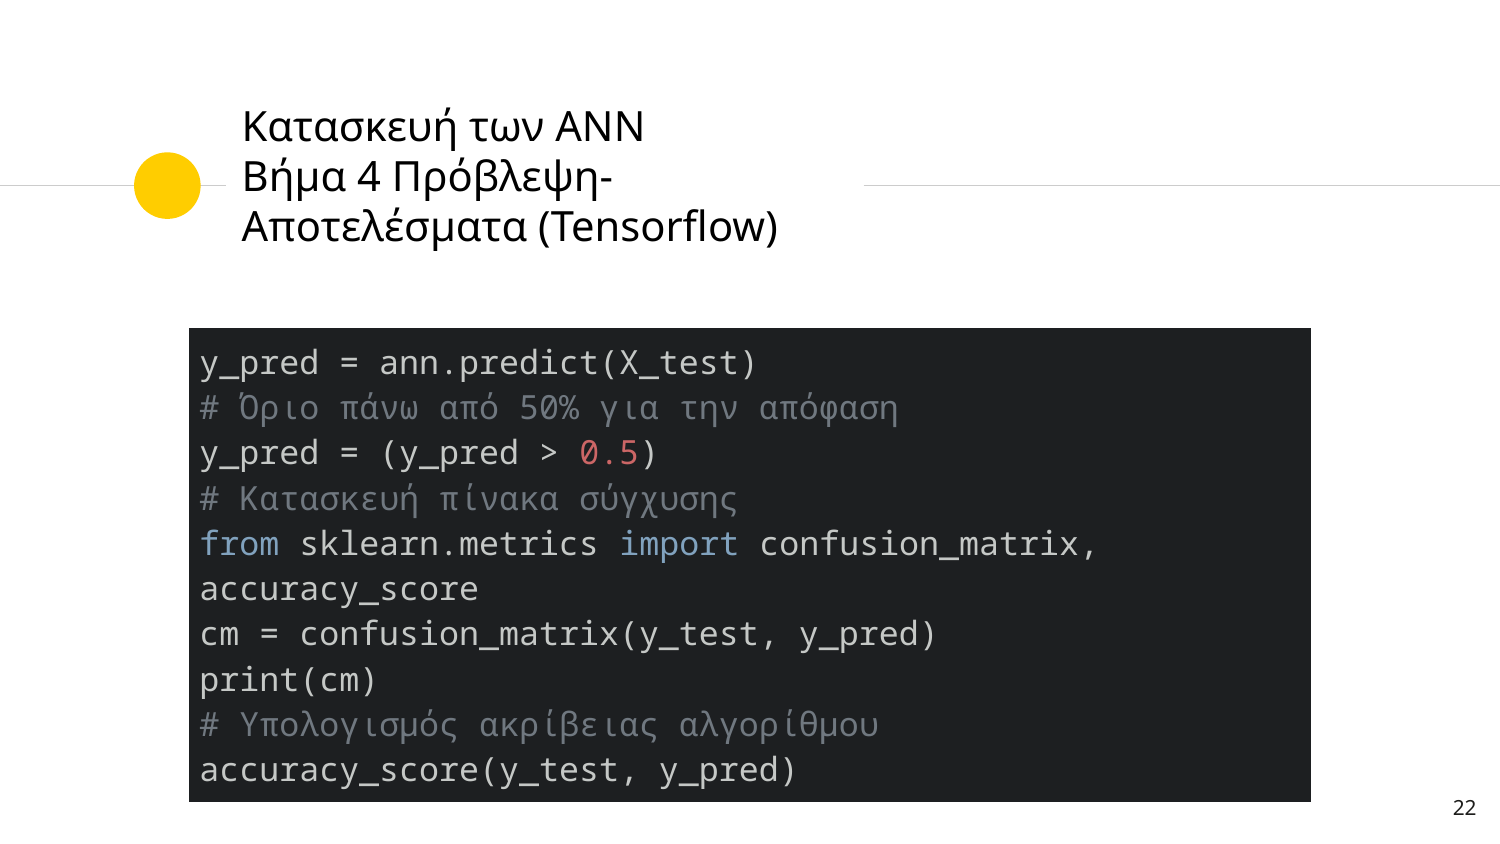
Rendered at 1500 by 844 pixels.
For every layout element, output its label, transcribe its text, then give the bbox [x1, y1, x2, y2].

title Κατασκευή των ΑΝΝ Βήμα 4 Πρόβλεψη-Αποτελέσματα (Tensorflow) [226, 139, 878, 211]
table_header y_pred = ann.predict(X_test) # Όριο πάνω από 50% για την απόφαση y_pred = (y_pred > 0.5) # Κατασκευή πίνακα σύγχυσης from sklearn.metrics import confusion_matrix, accuracy_score cm = confusion_matrix(y_test, y_pred) print(cm) # Υπολογισμός ακρίβειας αλγορίθμου accuracy_score(y_test, y_pred) [189, 328, 1311, 802]
text_box [8, 232, 1314, 308]
slide_number 22 [1401, 779, 1492, 844]
